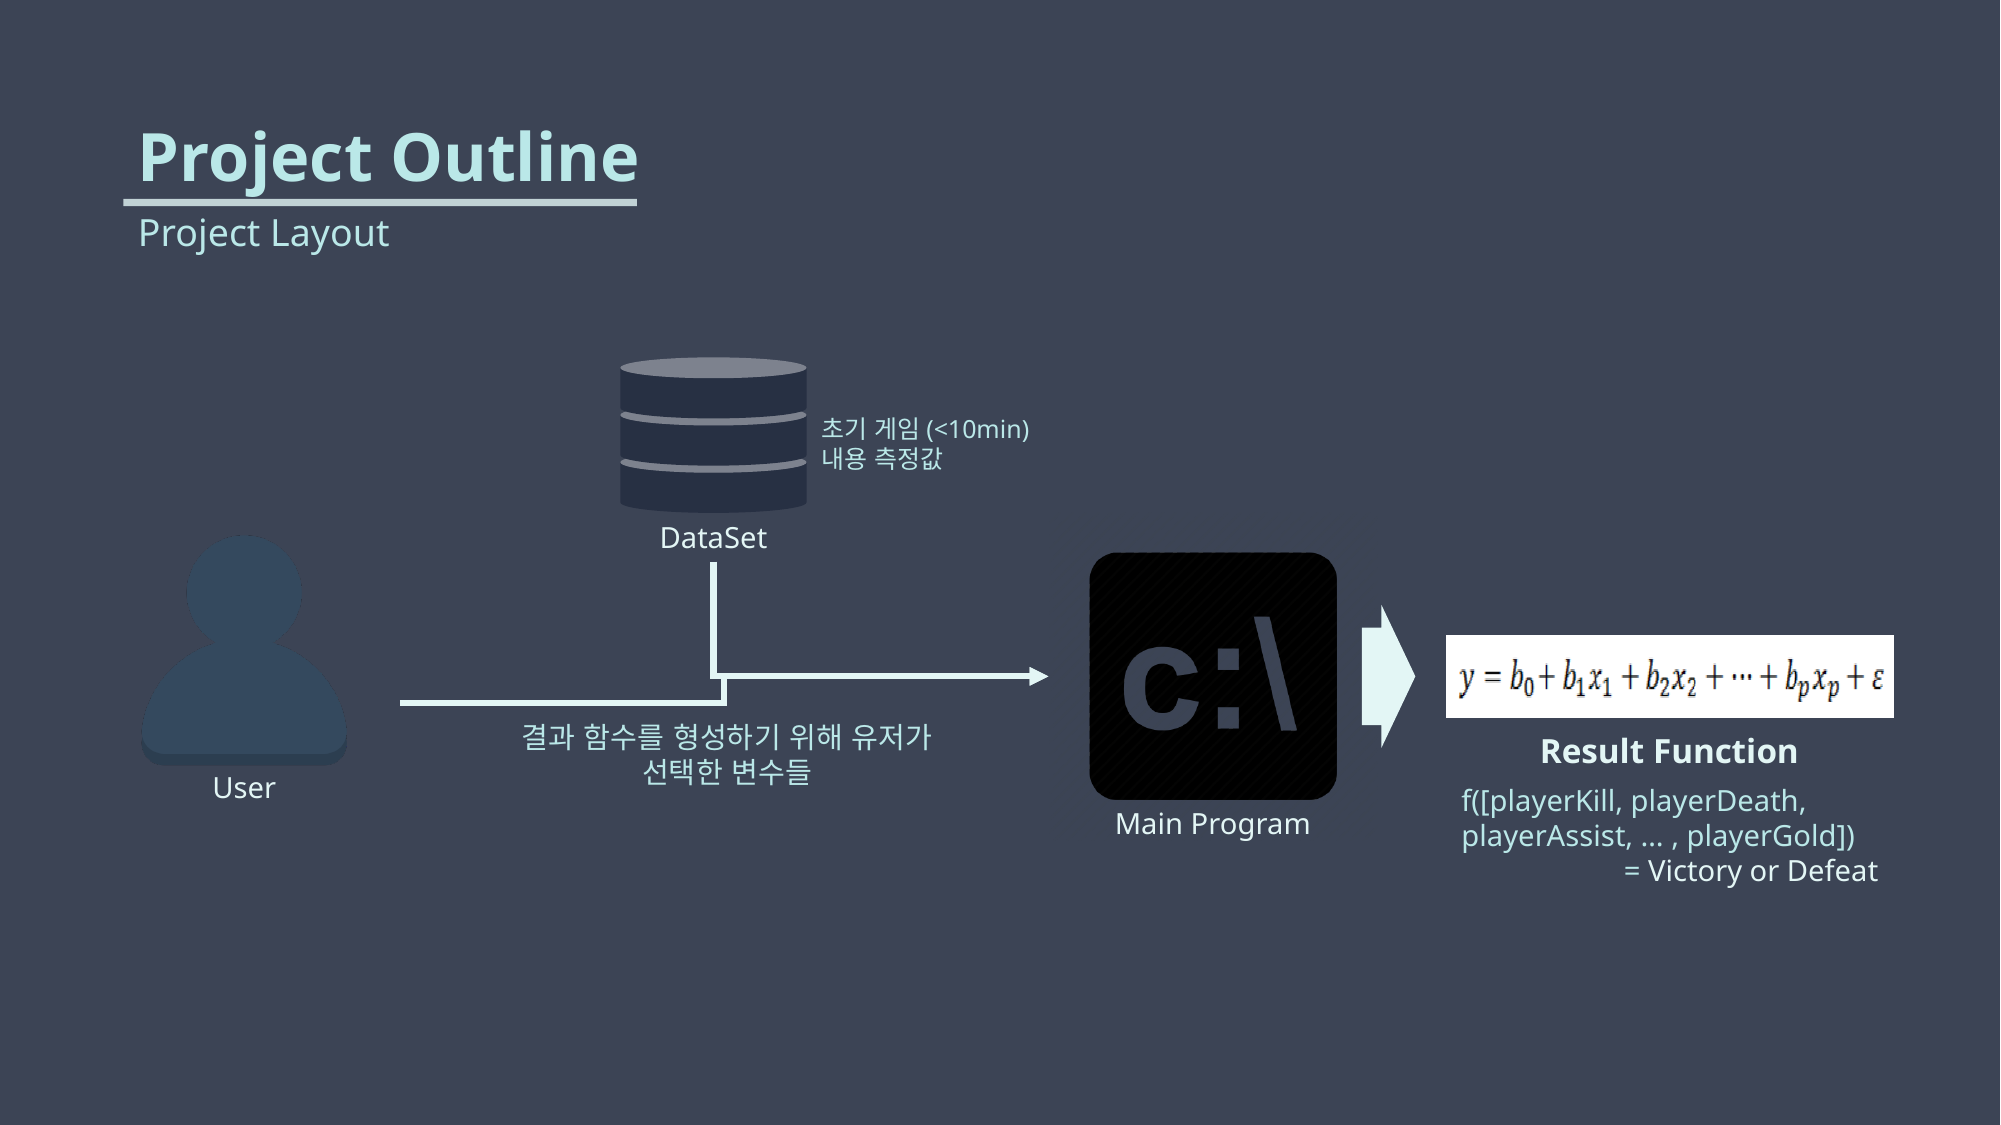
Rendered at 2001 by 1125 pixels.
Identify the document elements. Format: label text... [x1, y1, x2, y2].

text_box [123, 107, 669, 207]
text_box Project Layout [123, 207, 669, 262]
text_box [106, 357, 1894, 896]
